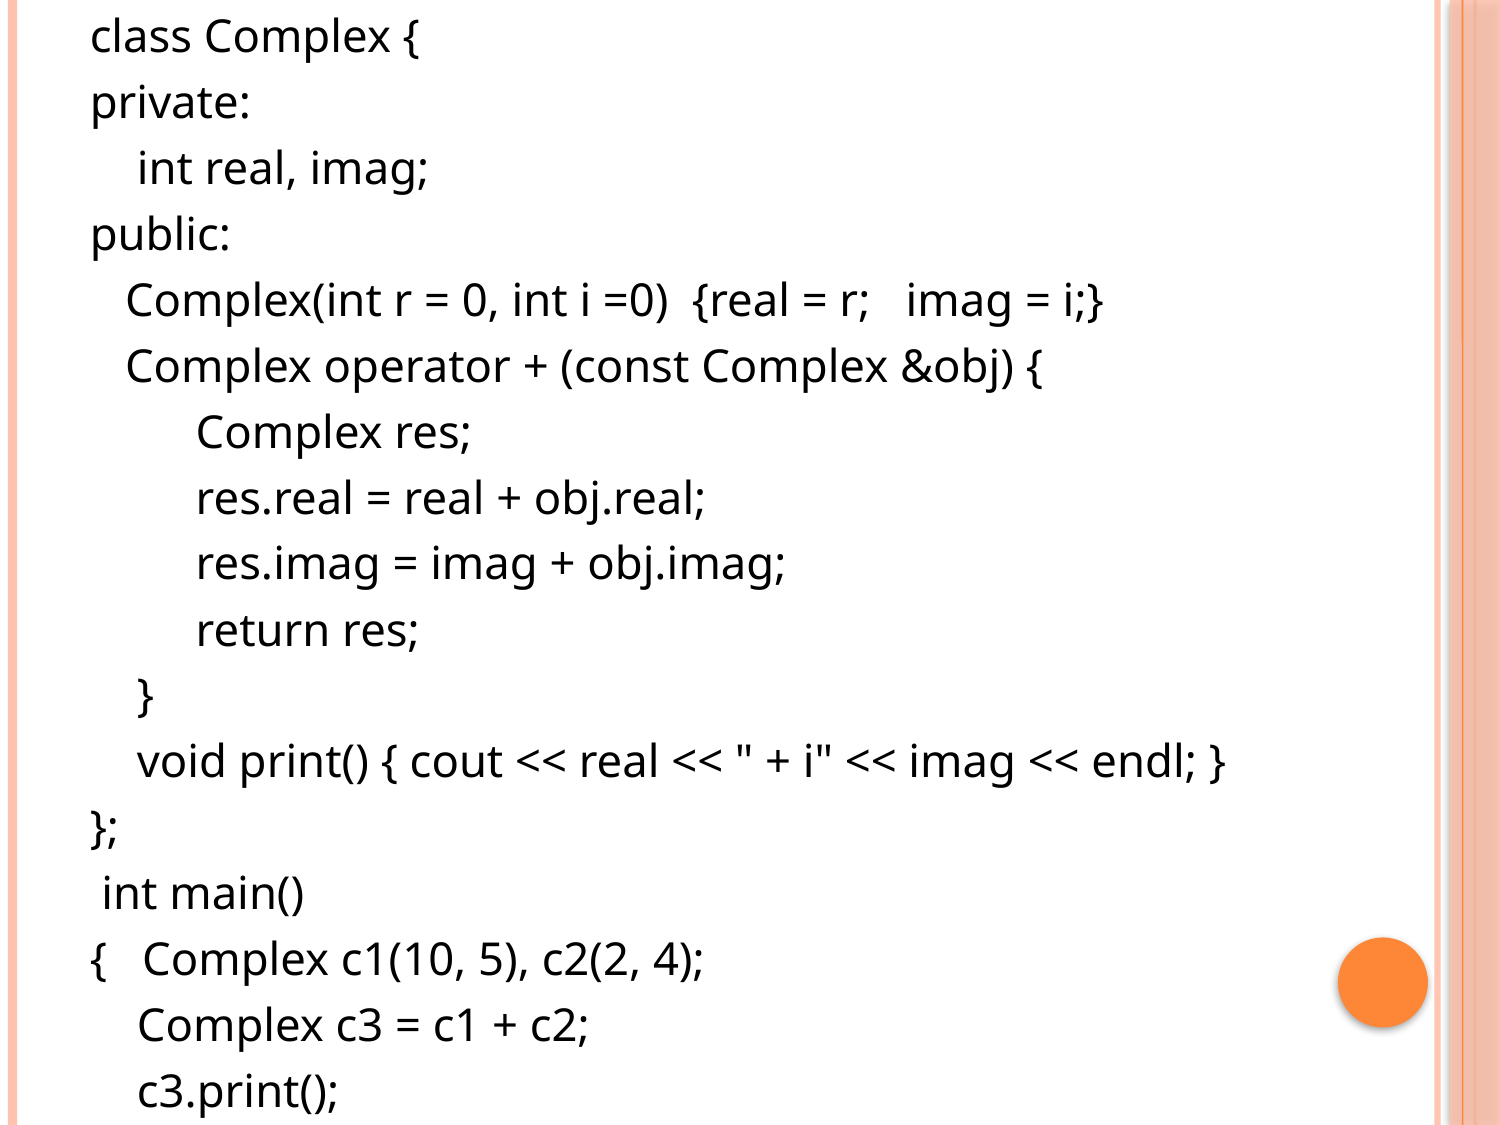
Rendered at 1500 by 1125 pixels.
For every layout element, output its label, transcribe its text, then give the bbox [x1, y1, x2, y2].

list class Complex { private: int real, imag; public: Complex(int r = 0, int i =0) {real = r; imag = i;} Complex operator + (const Complex &obj) { Complex res; res.real = real + obj.real; res.imag = imag + obj.imag; return res; } void print() { cout << real << " + i" << imag << endl; } }; int main() { Complex c1(10, 5), c2(2, 4); Complex c3 = c1 + c2; c3.print(); } [75, 0, 1300, 1125]
